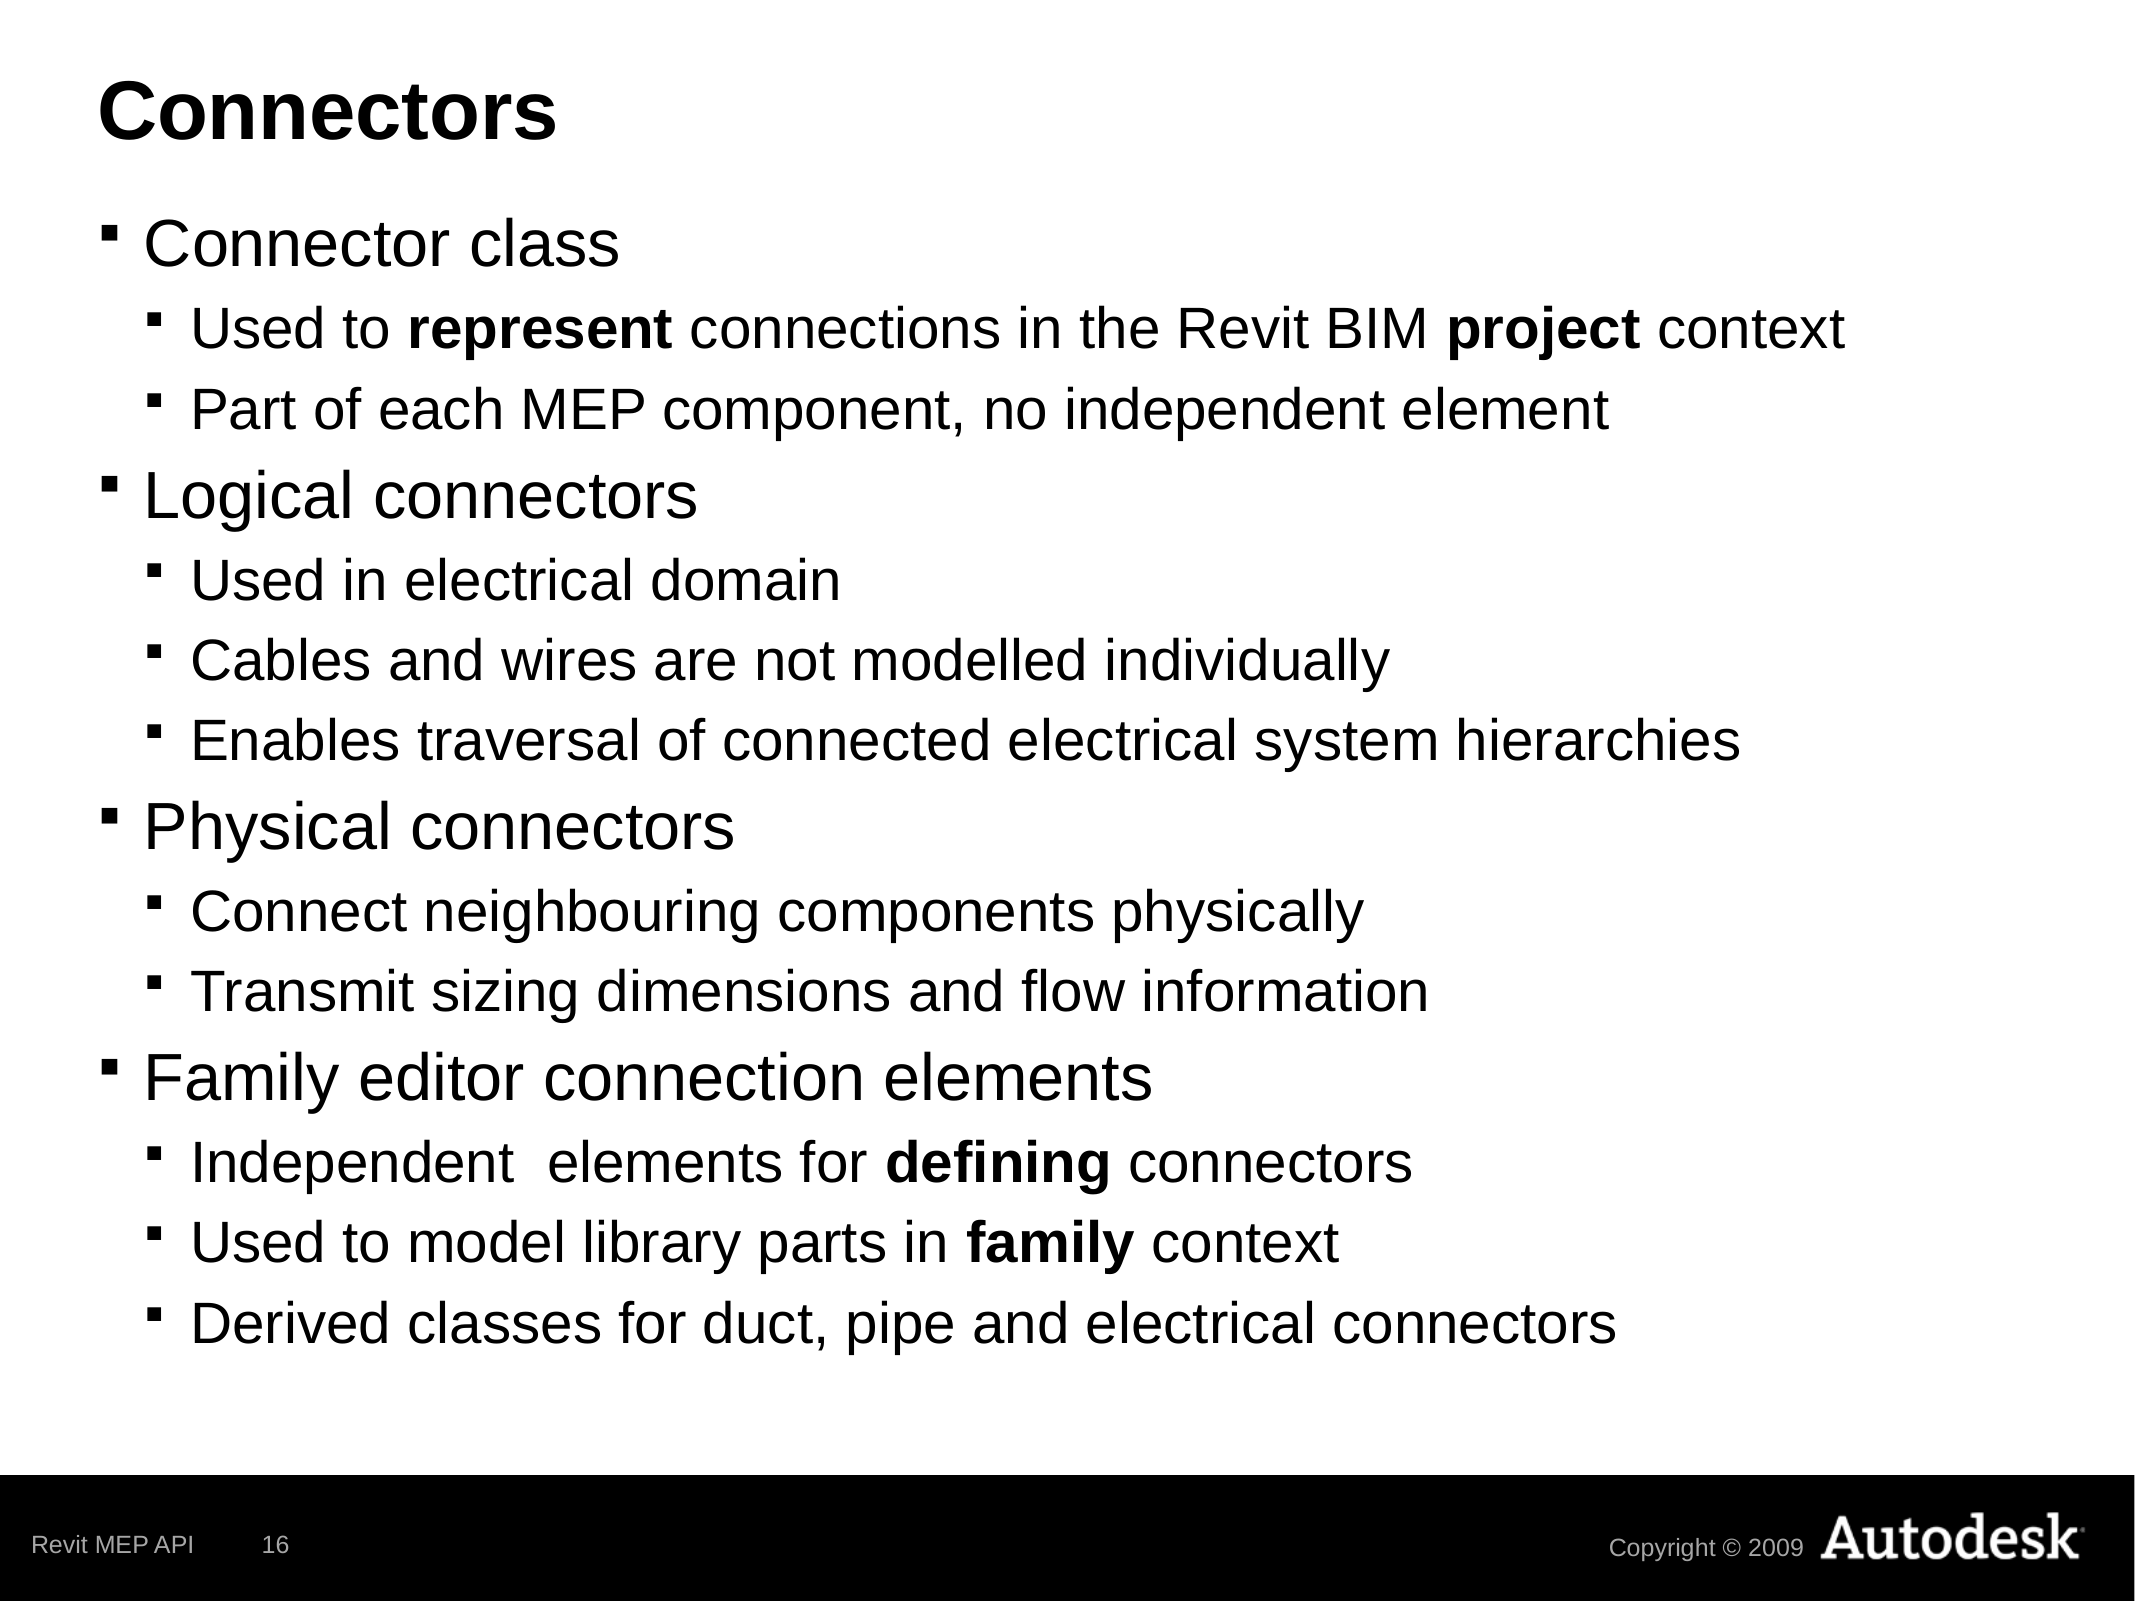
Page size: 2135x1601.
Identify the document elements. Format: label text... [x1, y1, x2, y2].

title Connectors [96, 24, 2028, 189]
footer Revit MEP API [16, 1525, 243, 1563]
picture [0, 1475, 2135, 1601]
slide_number 16 [243, 1525, 305, 1563]
list Connector class Used to represent connections in the Revit BIM project context Part of each MEP component, no independent element Logical connectors Used in electrical domain Cables and wires are not modelled individually Enables traversal of connected electrical system hierarchies Physical connectors Connect neighbouring components physically Transmit sizing dimensions and flow information Family editor connection elements Independent elements for defining connectors Used to model library parts in family context Derived classes for duct, pipe and electrical connectors [96, 199, 2028, 1427]
